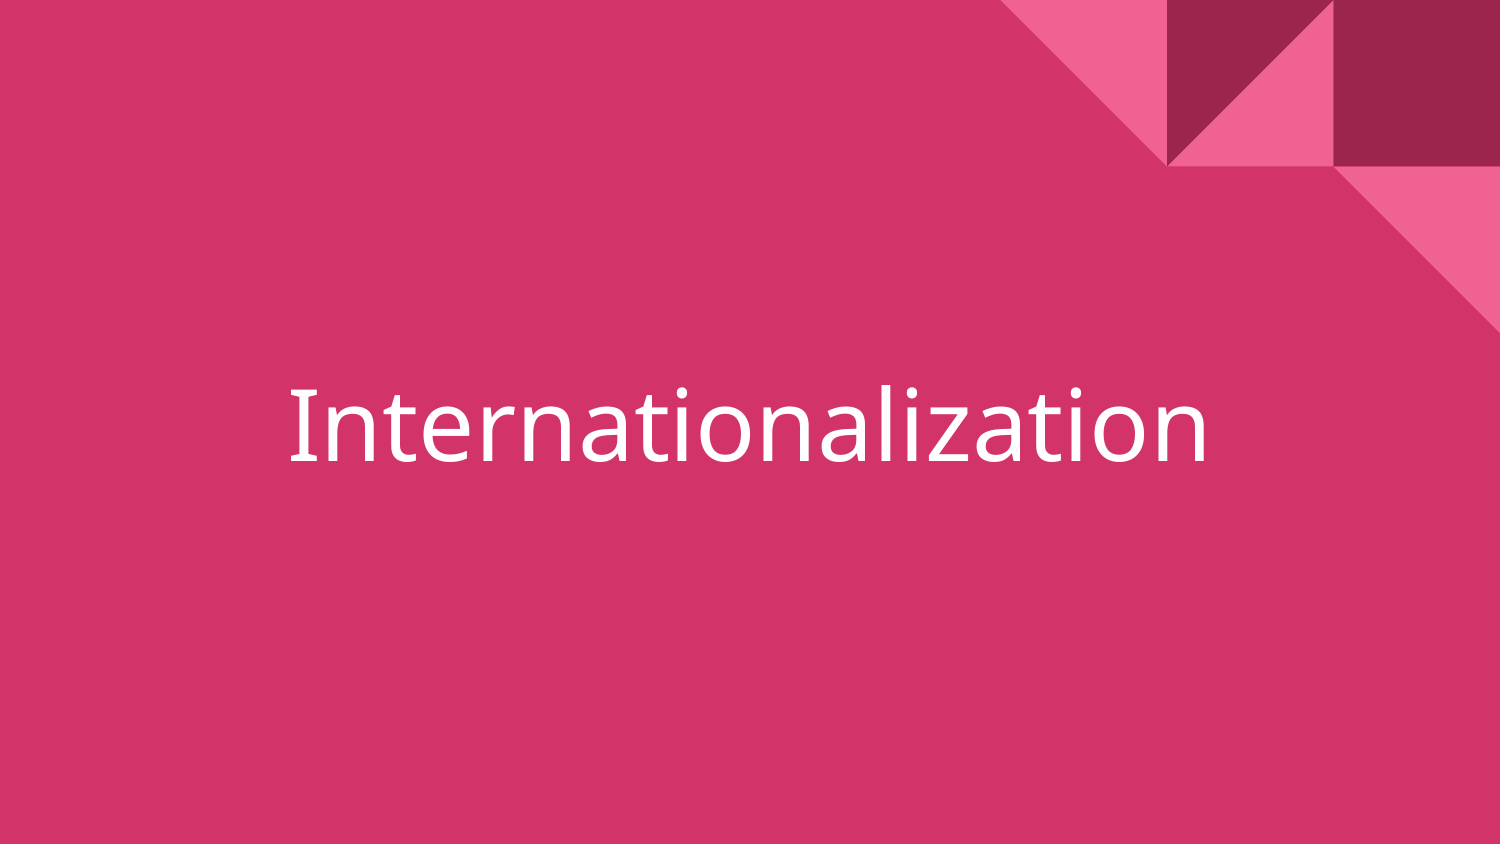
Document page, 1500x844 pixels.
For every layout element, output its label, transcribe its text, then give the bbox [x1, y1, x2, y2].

title Internationalization [74, 86, 1426, 758]
